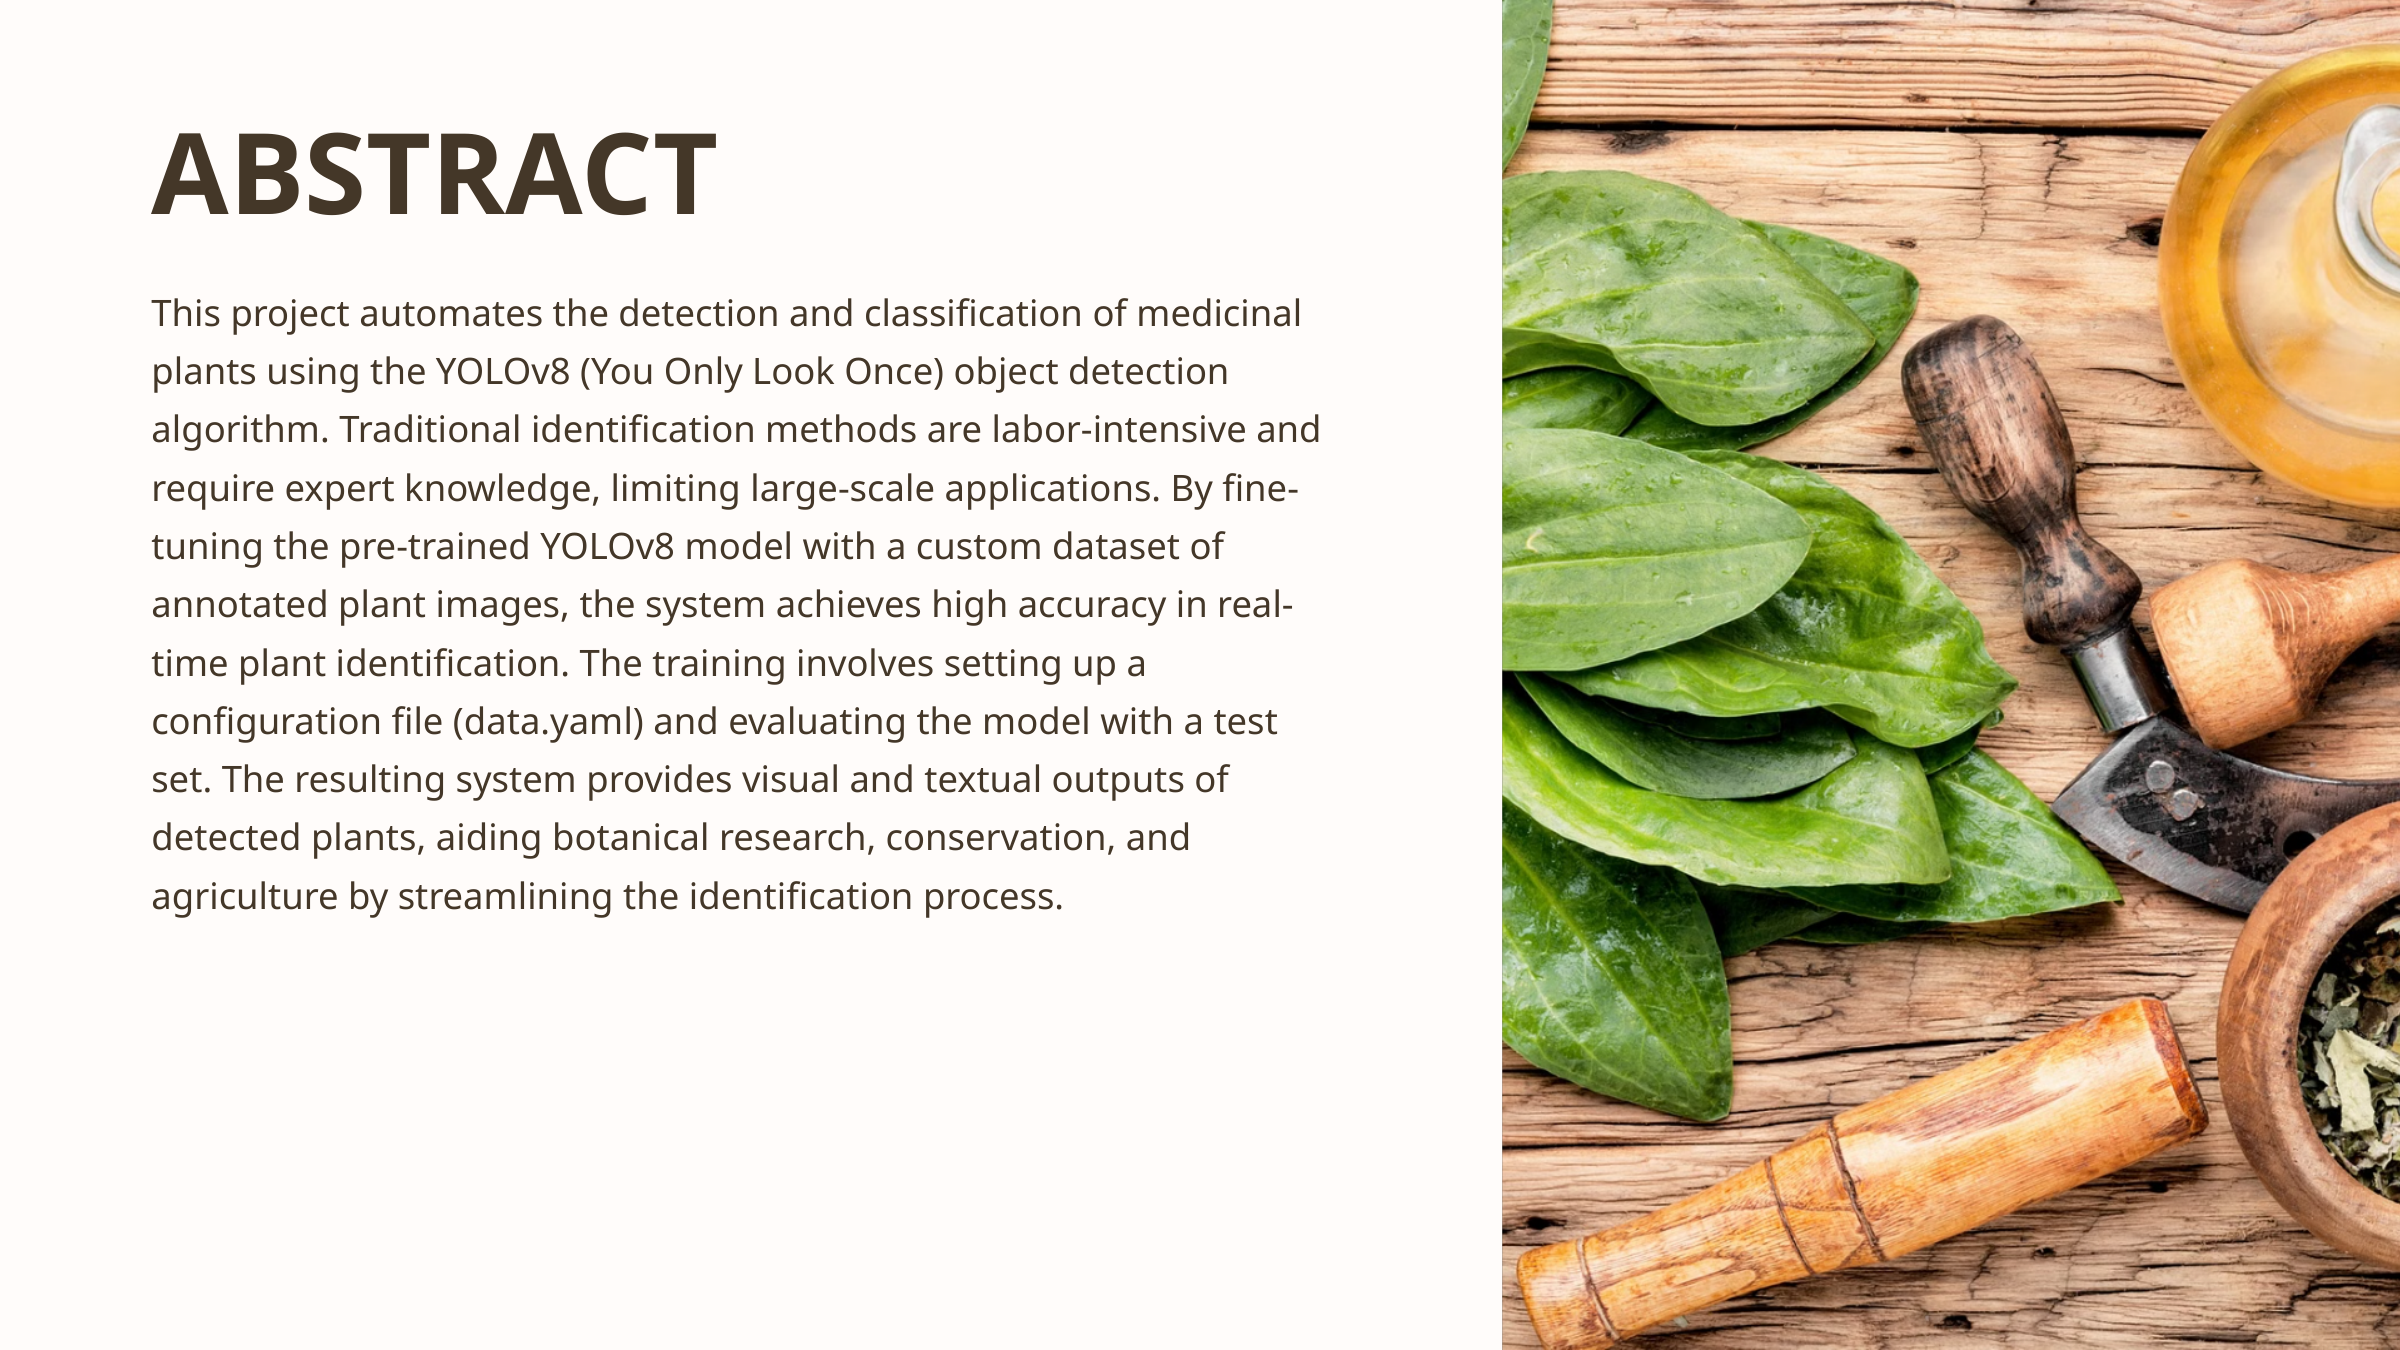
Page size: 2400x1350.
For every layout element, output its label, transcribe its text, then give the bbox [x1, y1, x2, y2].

text_box [0, 0, 1501, 1350]
picture [1501, 0, 2400, 1350]
text_box ABSTRACT [136, 115, 883, 267]
text_box This project automates the detection and classification of medicinal plants using the YOLOv8 (You Only Look Once) object detection algorithm. Traditional identification methods are labor-intensive and require expert knowledge, limiting large-scale applications. By fine-tuning the pre-trained YOLOv8 model with a custom dataset of annotated plant images, the system achieves high accuracy in real-time plant identification. The training involves setting up a configuration file (data.yaml) and evaluating the model with a test set. The resulting system provides visual and textual outputs of detected plants, aiding botanical research, conservation, and agriculture by streamlining the identification process. [136, 267, 1364, 935]
